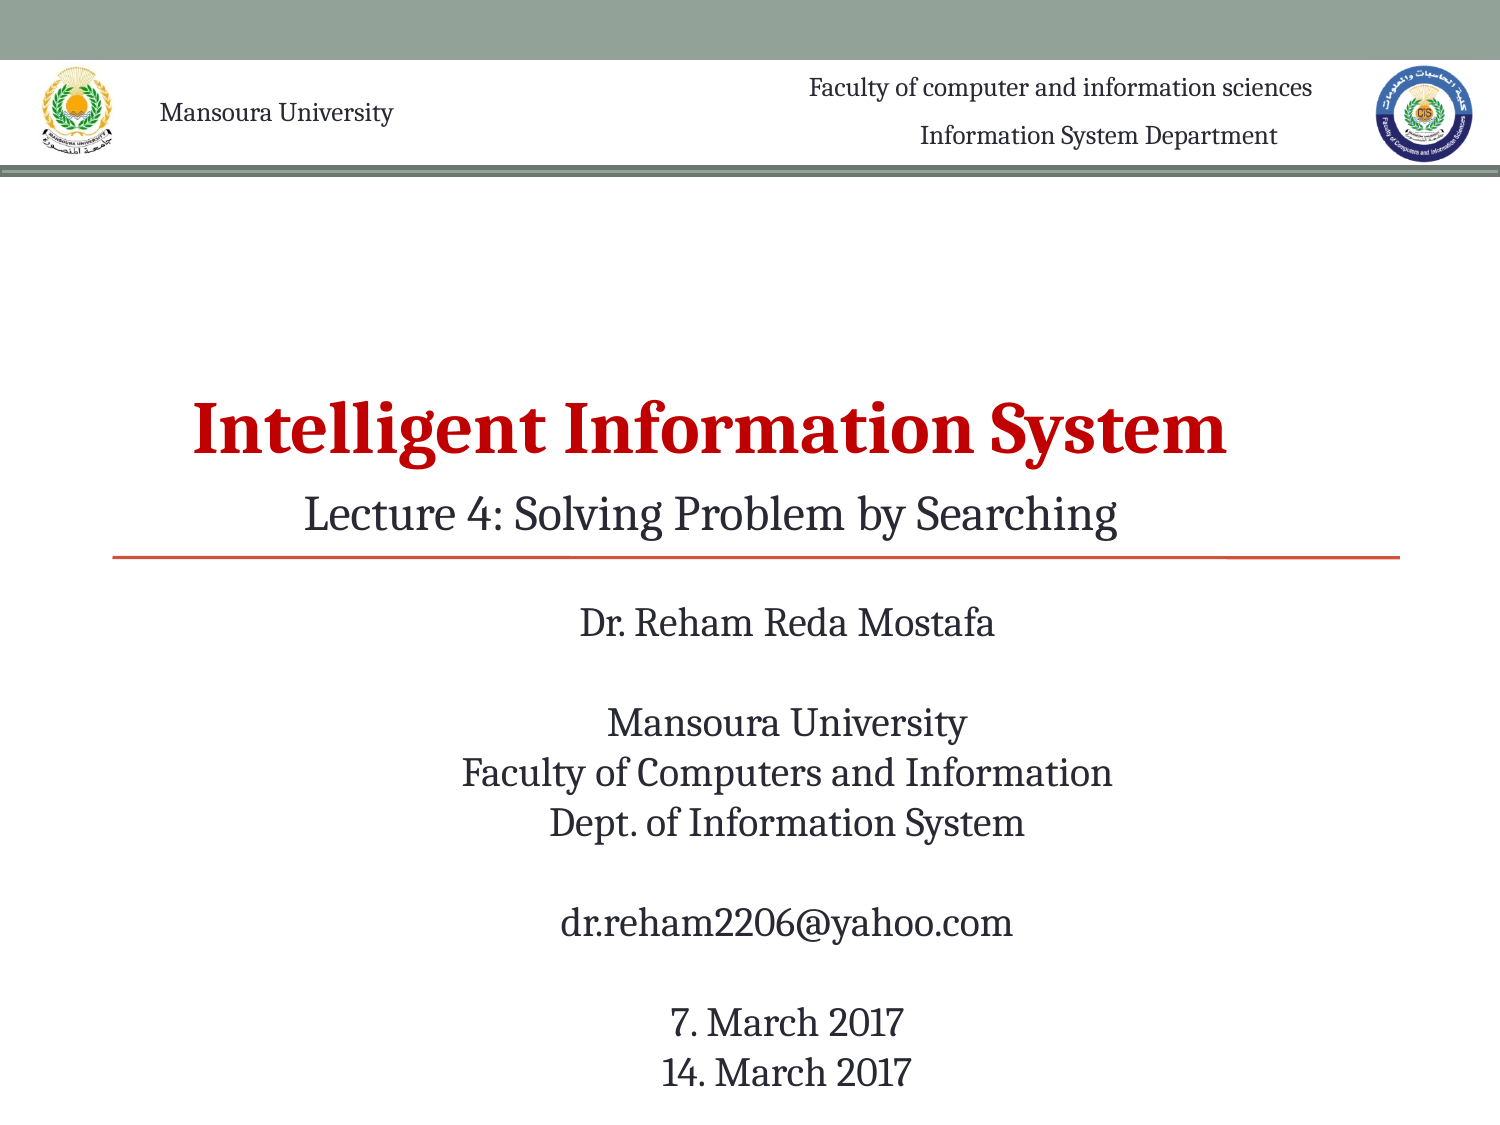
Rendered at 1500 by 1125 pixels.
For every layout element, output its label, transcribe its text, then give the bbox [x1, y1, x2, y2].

text_box Faculty of computer and information sciences [771, 62, 1350, 110]
text_box Mansoura University [144, 87, 409, 135]
picture [1372, 62, 1476, 165]
text_box Dr. Reham Reda Mostafa Mansoura University Faculty of Computers and Information Dept. of Information System dr.reham2206@yahoo.com 7. March 2017 14. March 2017 [412, 587, 1163, 1103]
text_box Intelligent Information System Lecture 4: Solving Problem by Searching [0, 353, 1438, 548]
picture [37, 62, 117, 159]
text_box [0, 165, 1500, 177]
text_box Information System Department [859, 109, 1339, 157]
